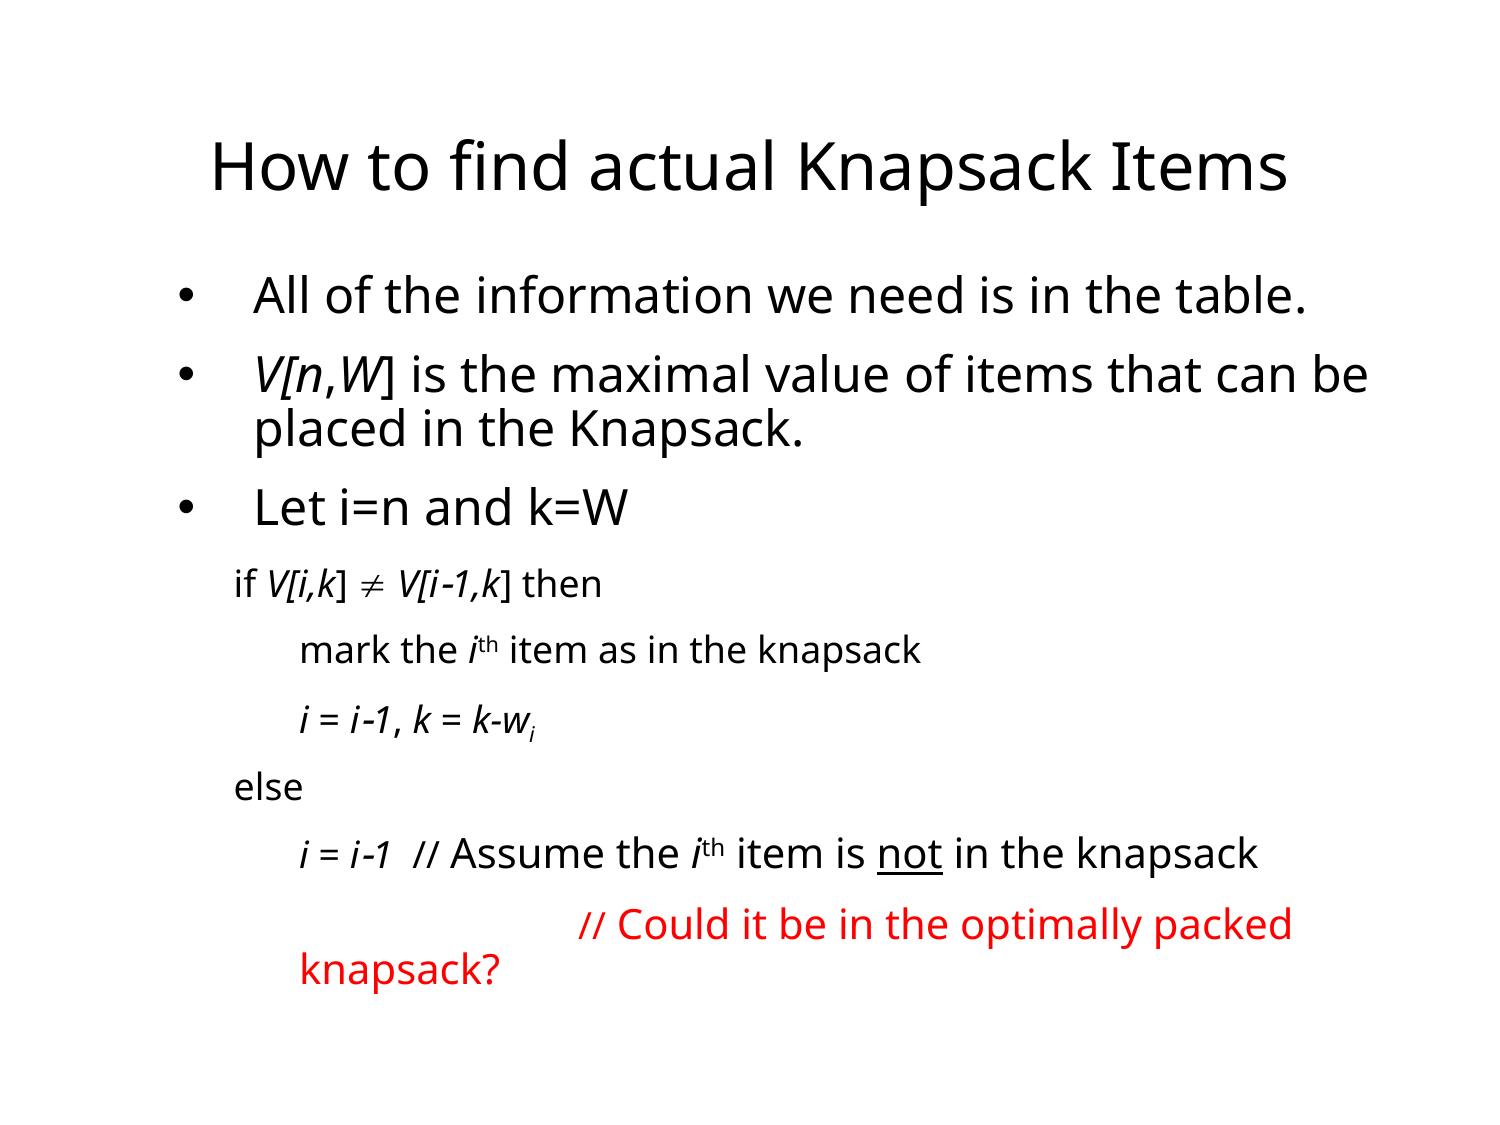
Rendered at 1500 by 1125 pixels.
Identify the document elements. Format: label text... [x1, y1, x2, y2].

list All of the information we need is in the table. V[n,W] is the maximal value of items that can be placed in the Knapsack. Let i=n and k=W if V[i,k]  V[i1,k] then mark the ith item as in the knapsack i = i1, k = k-wi else i = i1 // Assume the ith item is not in the knapsack // Could it be in the optimally packed knapsack? [162, 262, 1463, 969]
title How to find actual Knapsack Items [103, 59, 1397, 278]
